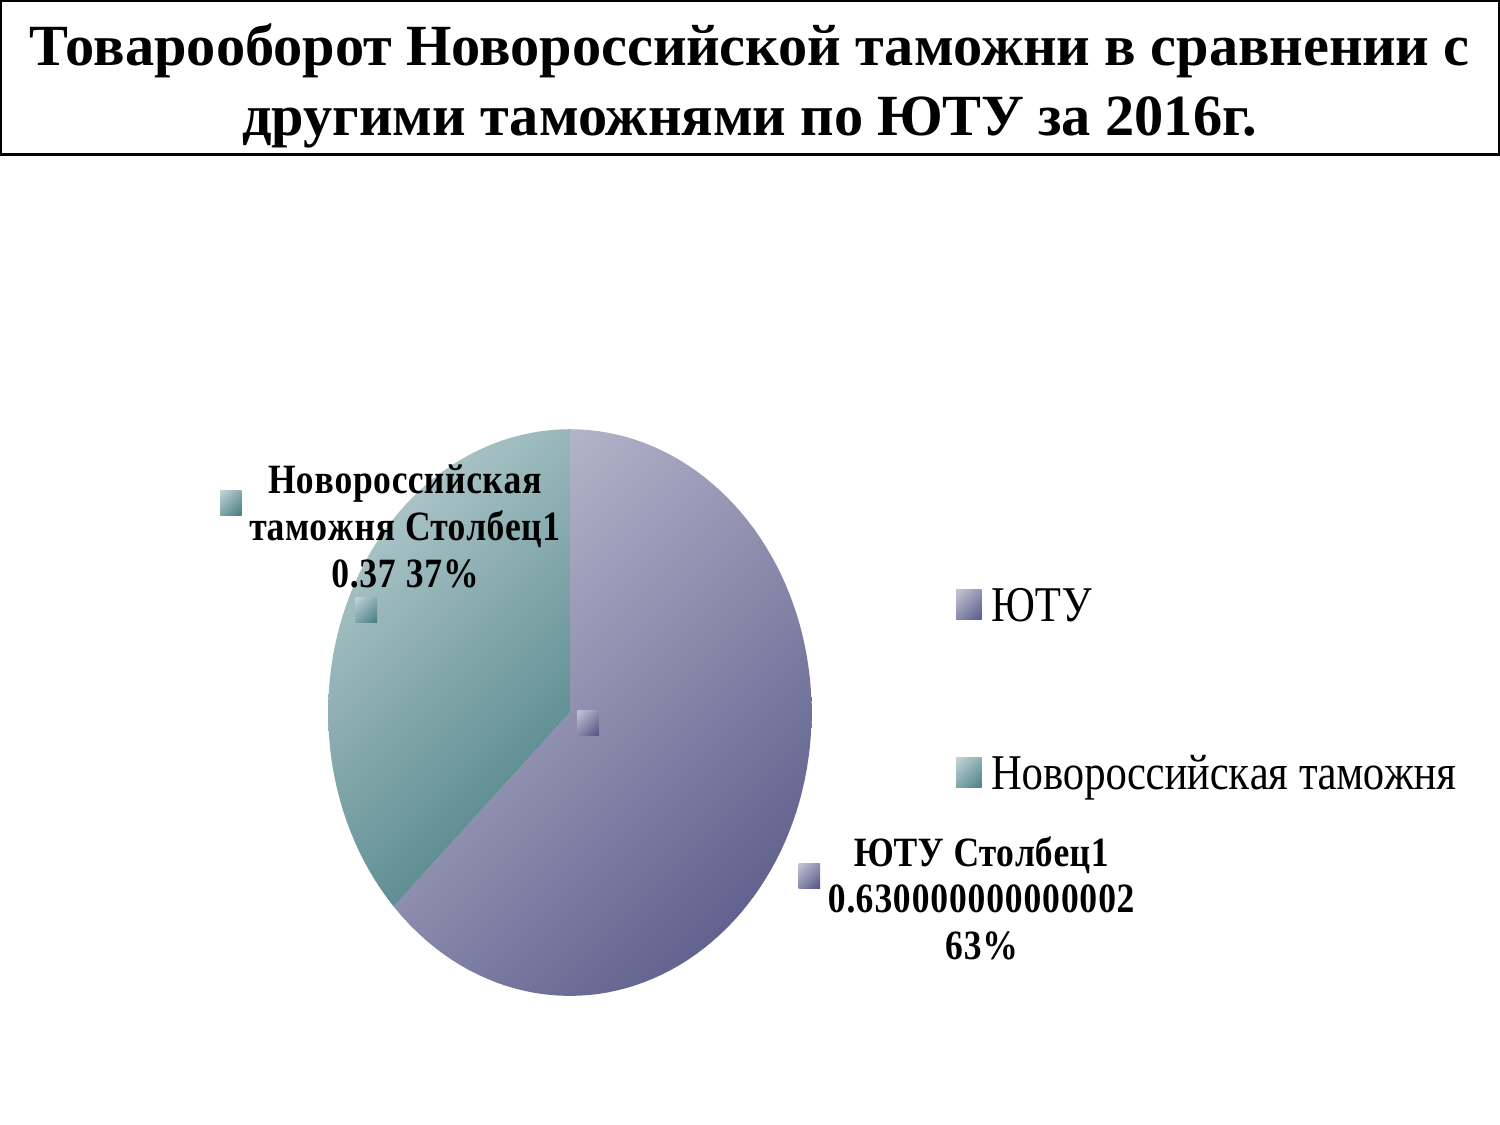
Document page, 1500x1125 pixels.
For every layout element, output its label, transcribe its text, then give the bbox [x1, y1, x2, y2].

chart [0, 245, 1500, 997]
text_box Товарооборот Новороссийской таможни в сравнении с другими таможнями по ЮТУ за 2016г. [0, 0, 1500, 156]
